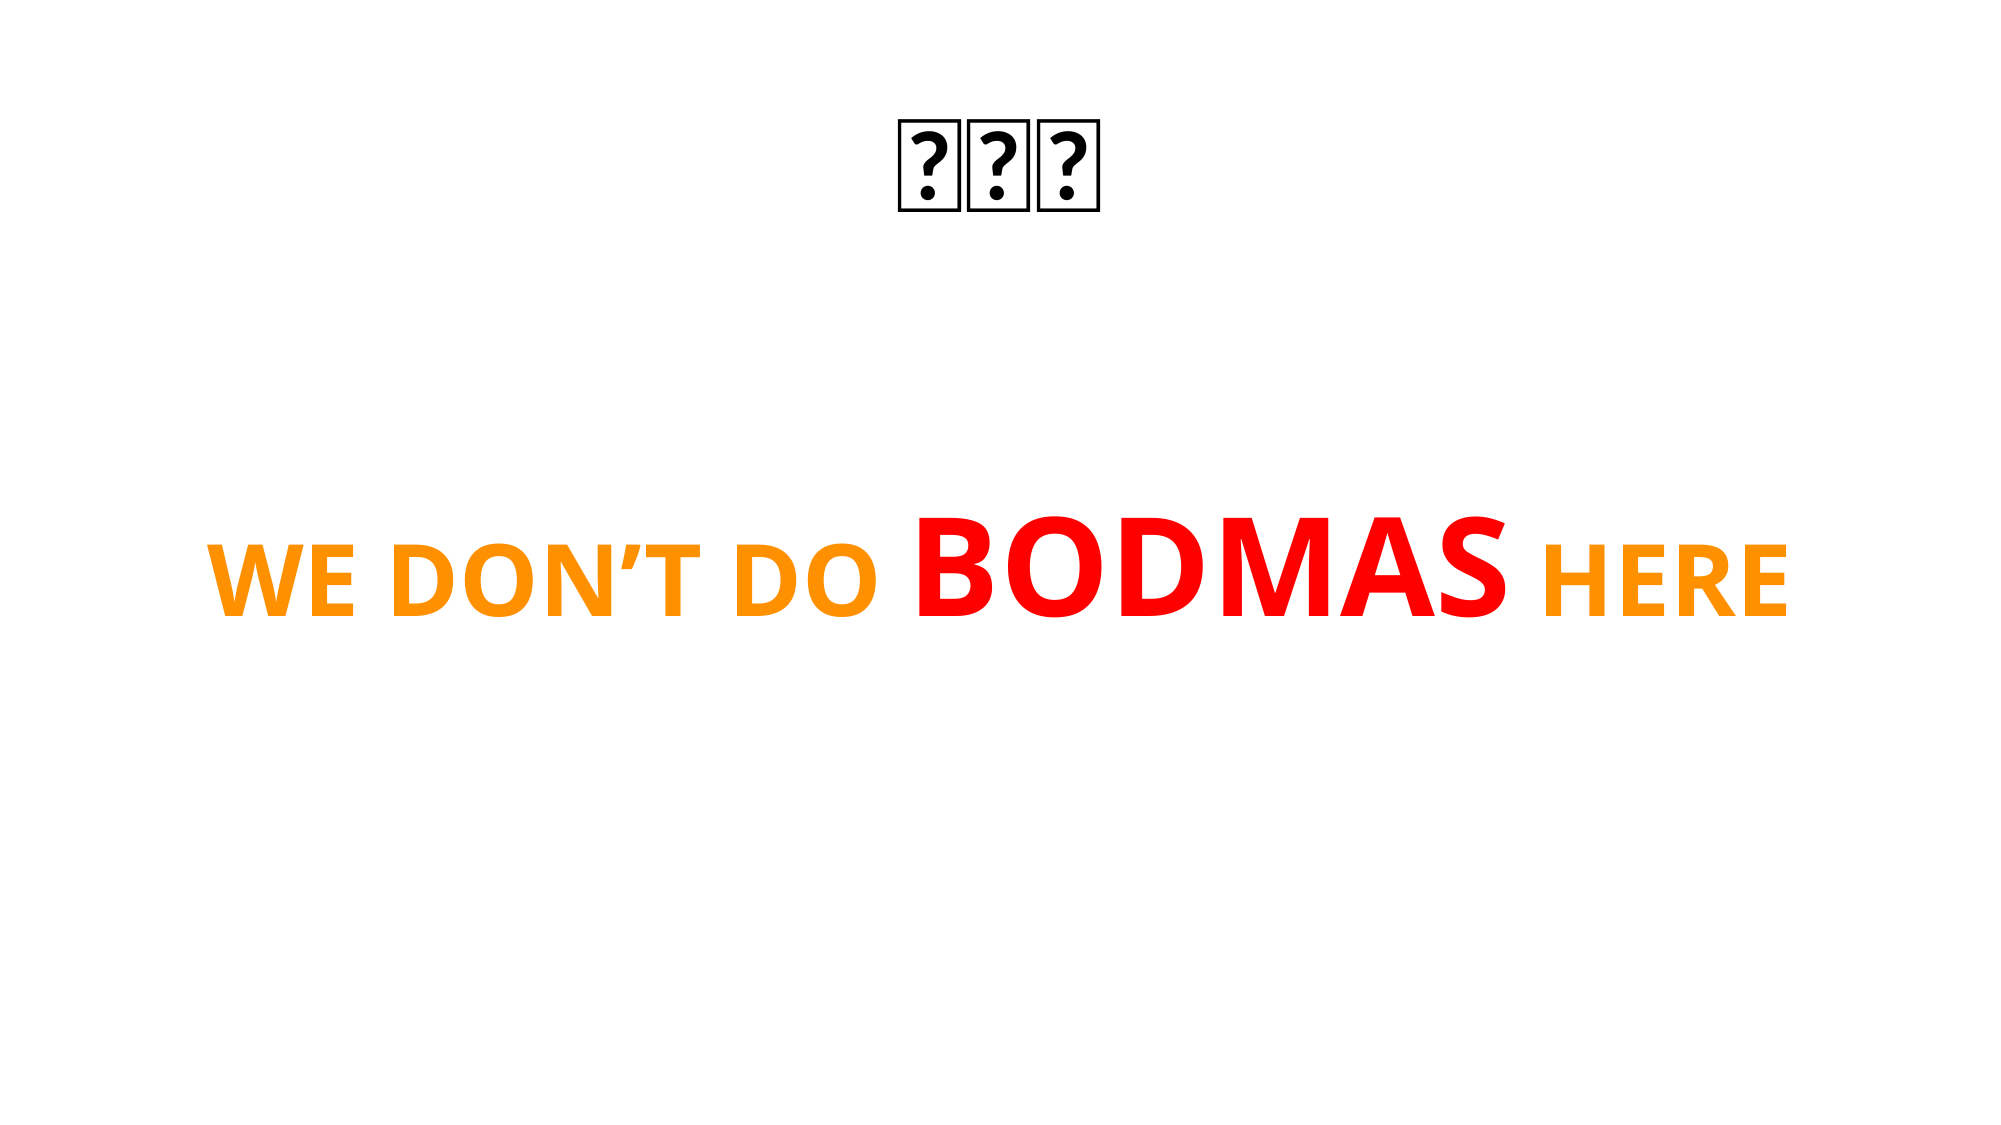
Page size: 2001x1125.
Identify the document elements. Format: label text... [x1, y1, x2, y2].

text_box 🚫🚫🚫 [880, 67, 1120, 248]
text_box WE DON’T DO BODMAS HERE [192, 471, 1808, 652]
